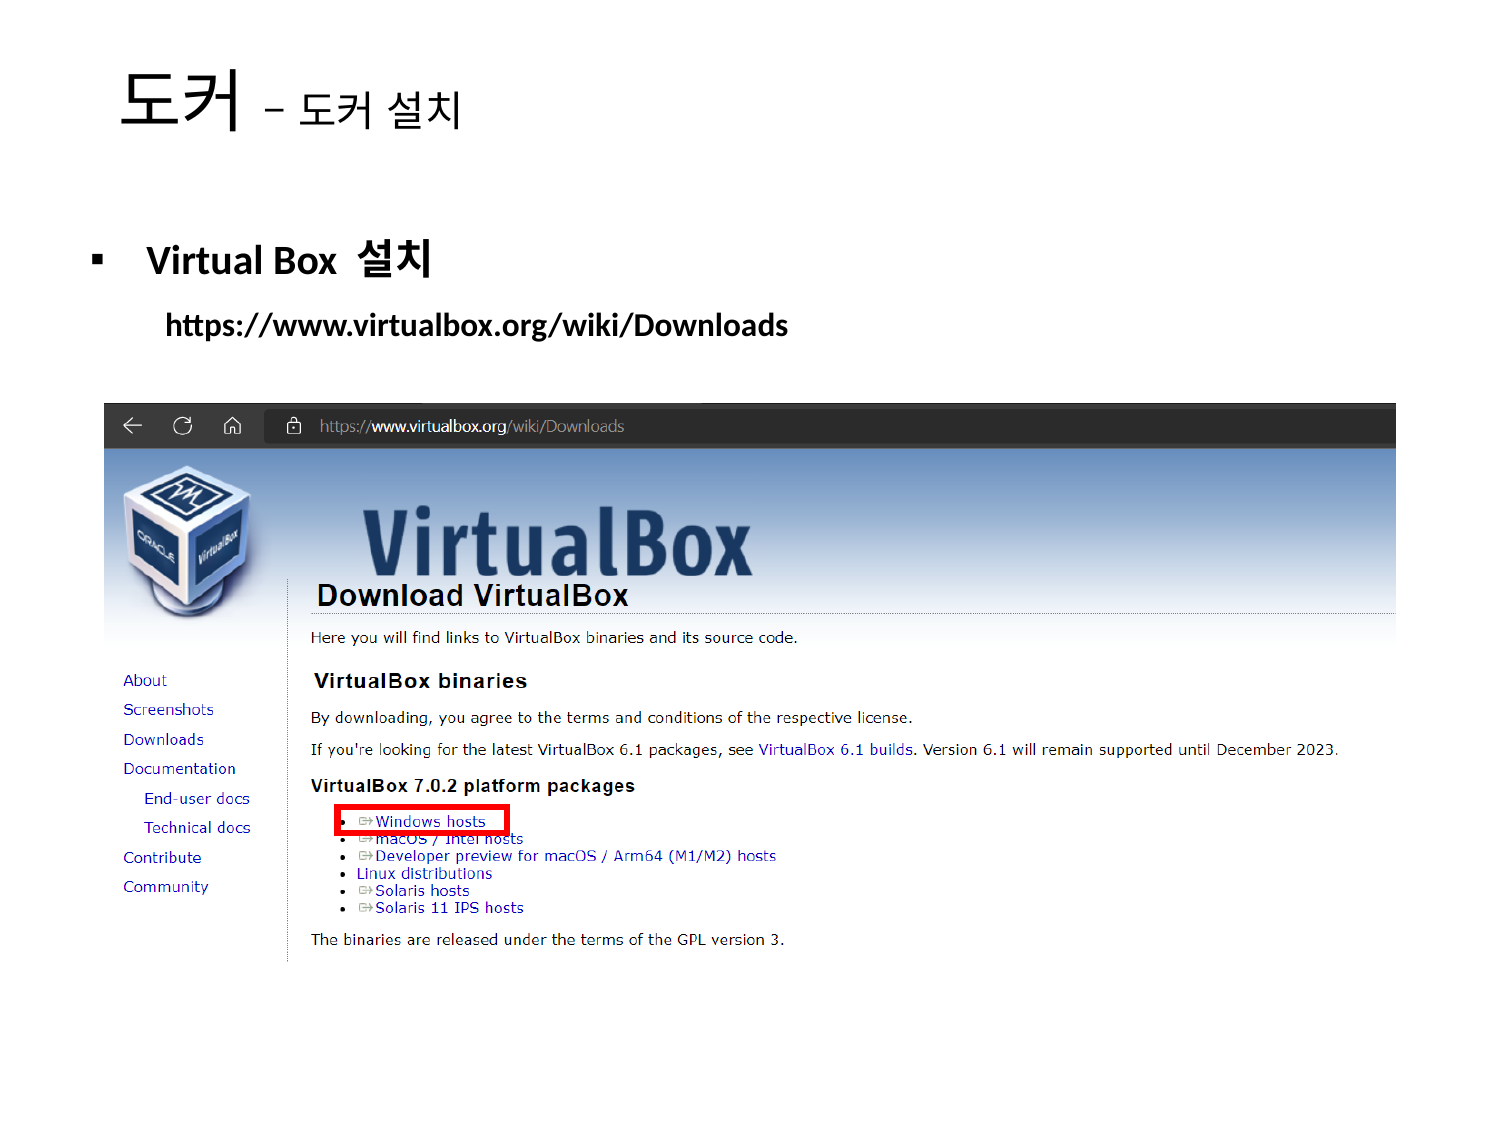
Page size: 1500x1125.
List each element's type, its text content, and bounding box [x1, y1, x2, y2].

list Virtual Box 설치 https://www.virtualbox.org/wiki/Downloads [75, 200, 1425, 420]
picture [104, 403, 1396, 962]
title 도커 – 도커 설치 [103, 59, 1397, 200]
